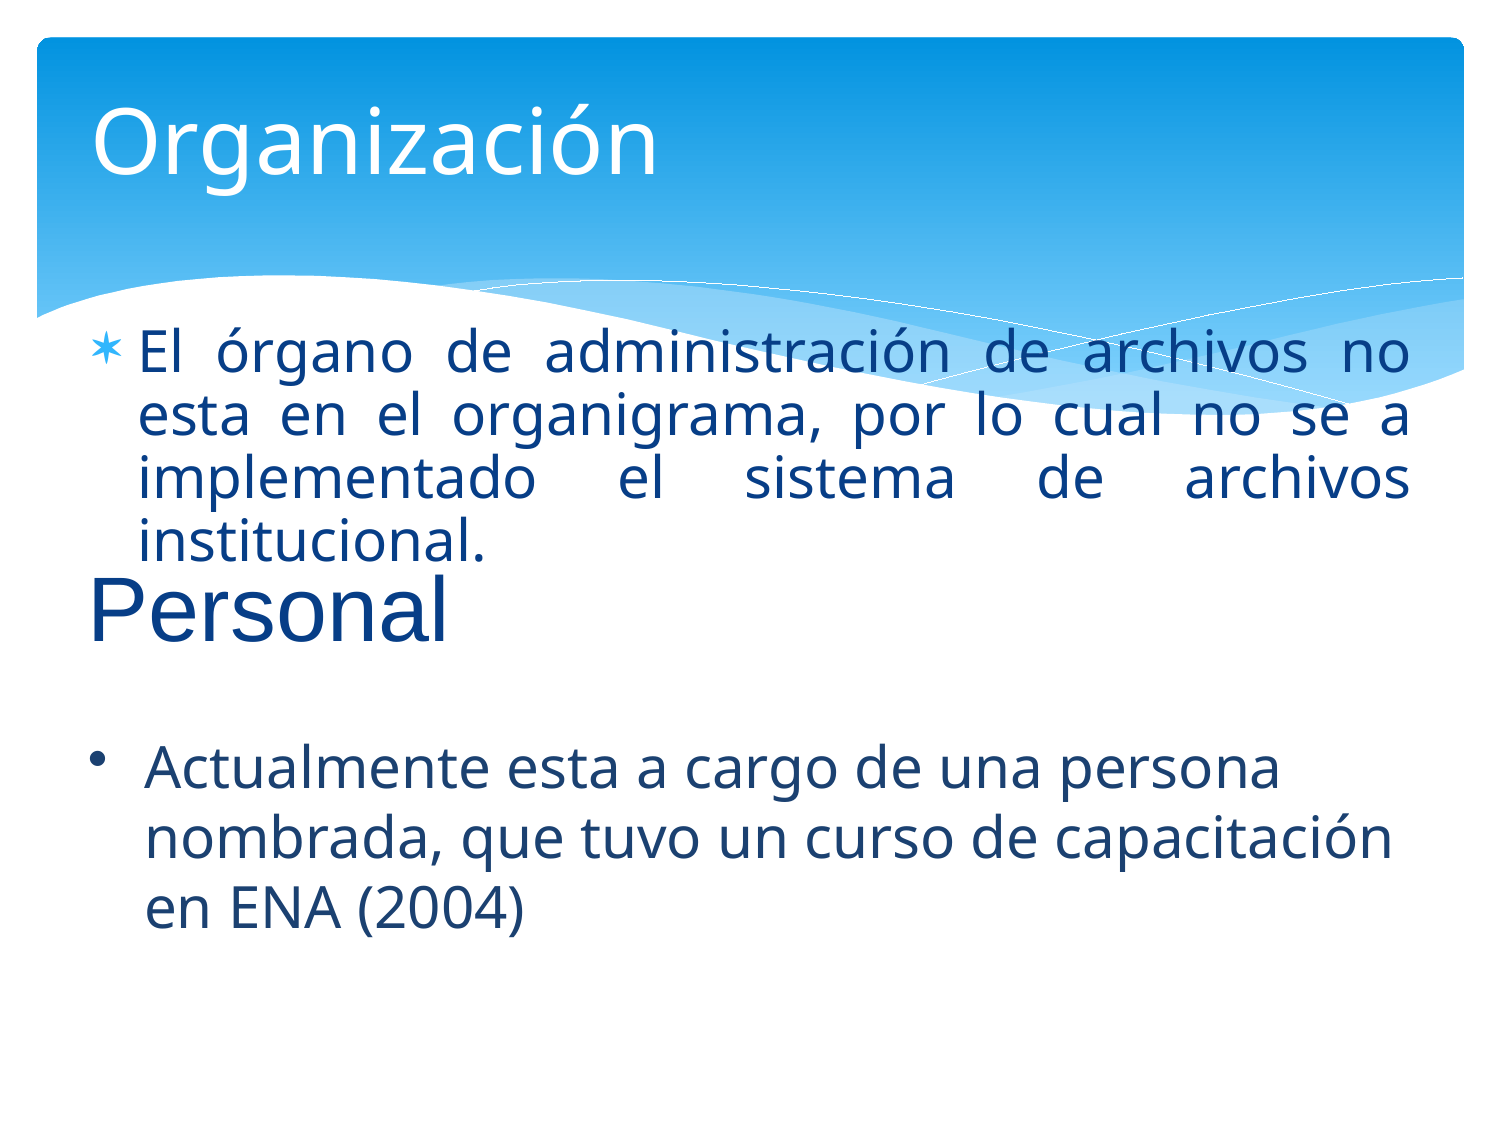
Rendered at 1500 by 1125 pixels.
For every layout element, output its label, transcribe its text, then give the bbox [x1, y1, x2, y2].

text_box Personal [73, 528, 1424, 681]
title Organización [75, 55, 1425, 220]
text_box Actualmente esta a cargo de una persona nombrada, que tuvo un curso de capacitación en ENA (2004) [73, 723, 1424, 965]
list El órgano de administración de archivos no esta en el organigrama, por lo cual no se a implementado el sistema de archivos institucional. [77, 314, 1428, 603]
